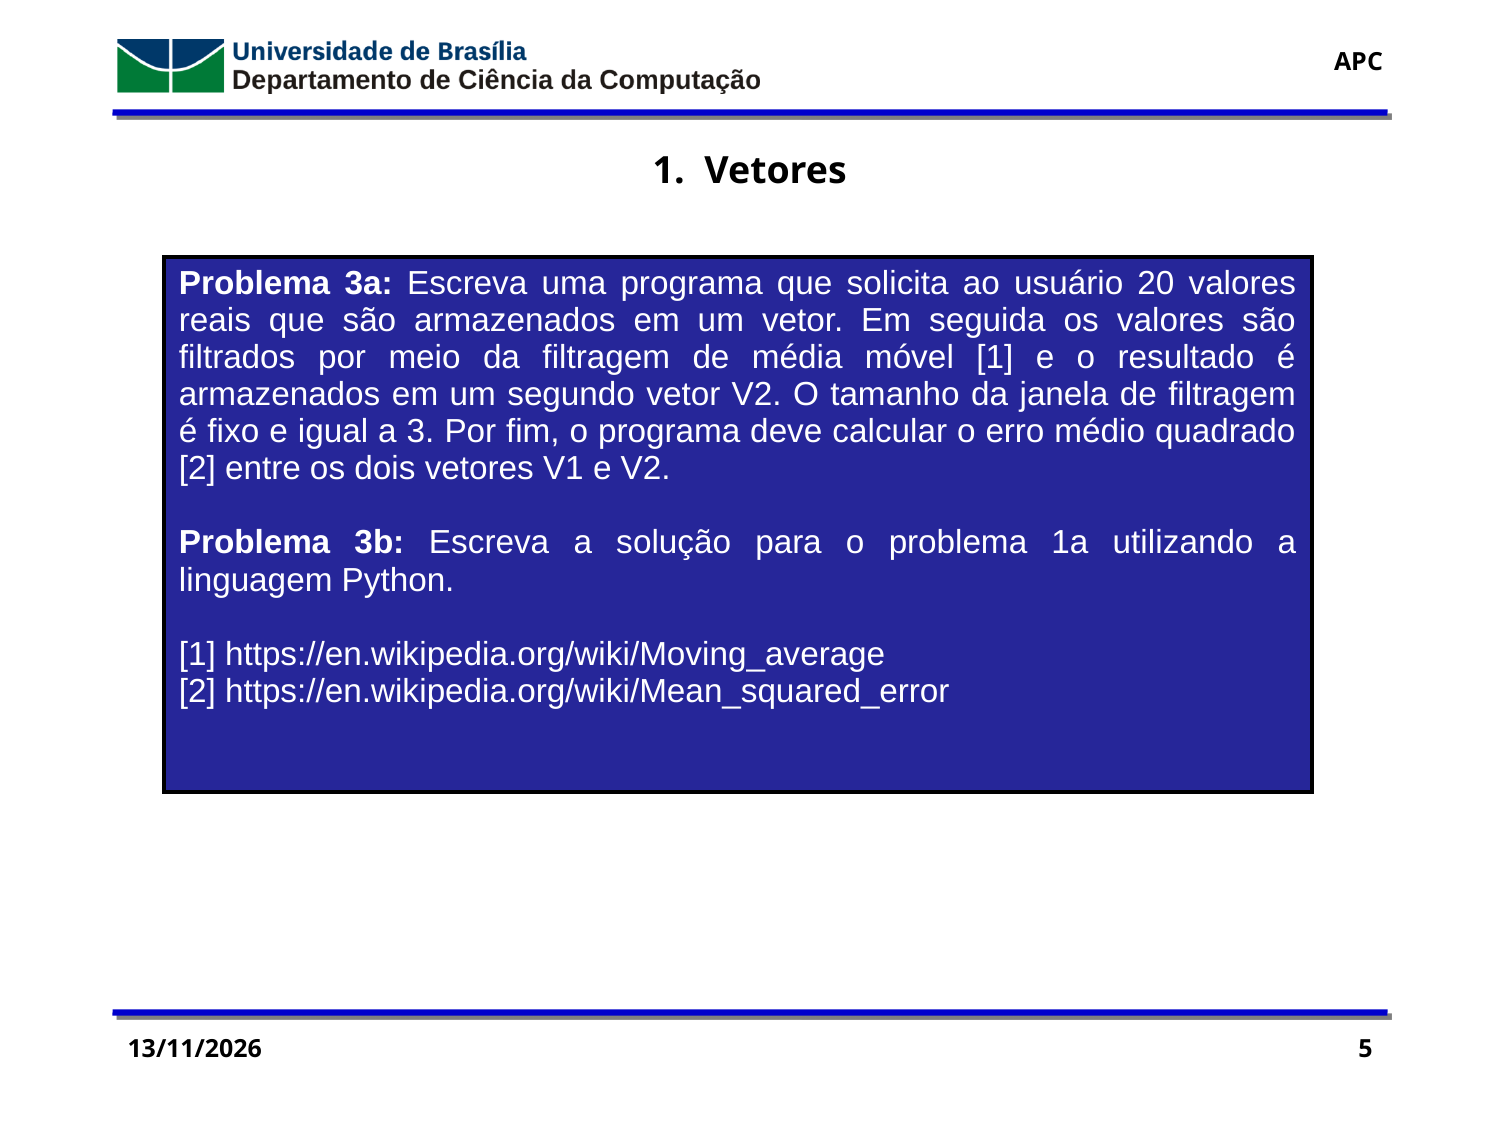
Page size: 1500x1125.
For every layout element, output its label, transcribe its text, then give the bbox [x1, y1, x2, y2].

text_box 1. Vetores [112, 138, 1388, 198]
table_header Problema 3a: Escreva uma programa que solicita ao usuário 20 valores reais que são armazenados em um vetor. Em seguida os valores são filtrados por meio da filtragem de média móvel [1] e o resultado é armazenados em um segundo vetor V2. O tamanho da janela de filtragem é fixo e igual a 3. Por fim, o programa deve calcular o erro médio quadrado [2] entre os dois vetores V1 e V2. Problema 3b: Escreva a solução para o problema 1a utilizando a linguagem Python. [1] https://en.wikipedia.org/wiki/Moving_average [2] https://en.wikipedia.org/wiki/Mean_squared_error [166, 259, 1310, 790]
picture [117, 39, 760, 94]
slide_number 5 [1074, 1024, 1388, 1101]
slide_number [112, 1024, 426, 1101]
